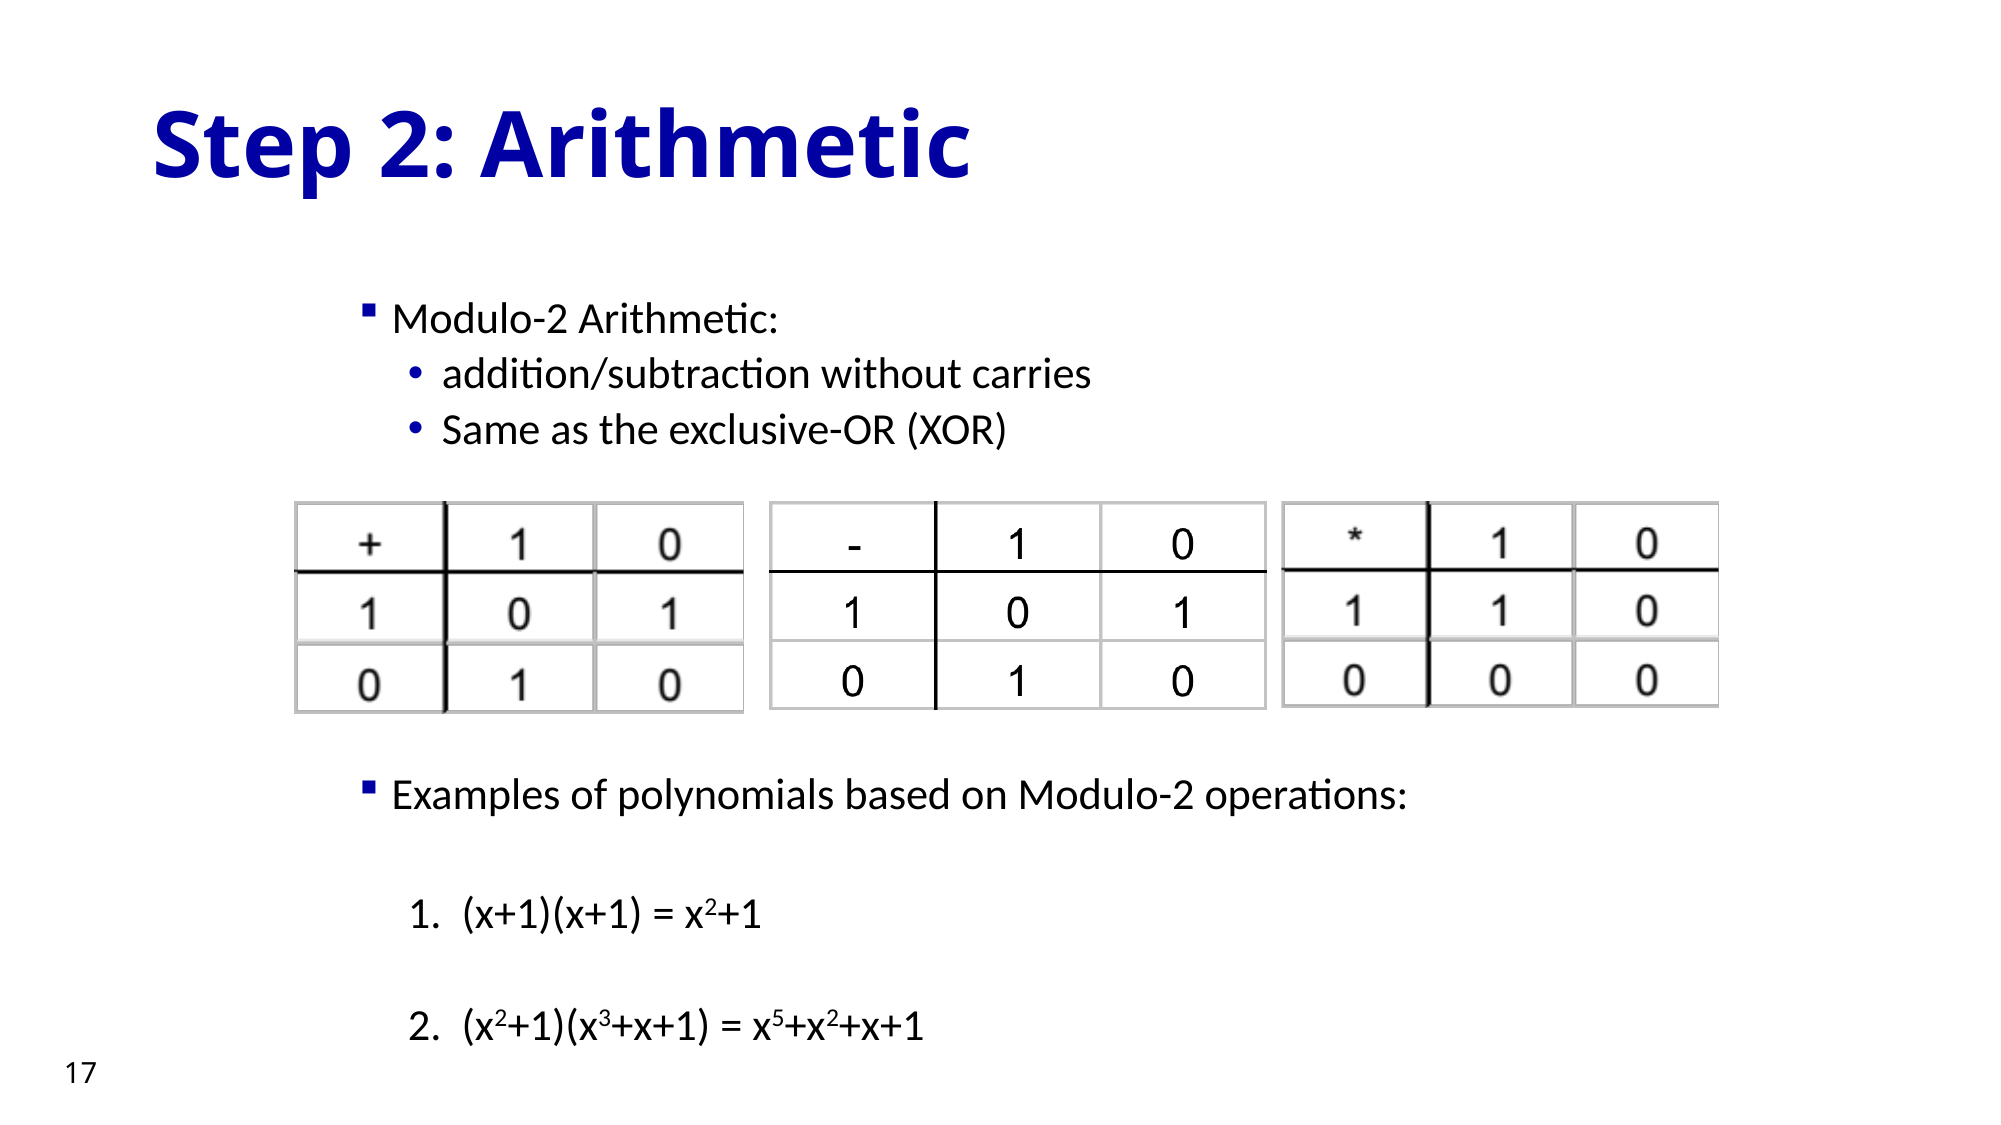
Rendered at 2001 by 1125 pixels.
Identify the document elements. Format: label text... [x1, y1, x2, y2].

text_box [1281, 501, 1719, 708]
slide_number 17 [0, 1046, 113, 1125]
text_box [293, 500, 744, 714]
list Modulo-2 Arithmetic: addition/subtraction without carries Same as the exclusive-OR (XOR) Examples of polynomials based on Modulo-2 operations: 1. (x+1)(x+1) = x2+1 2. (x2+1)(x3+x+1) = x5+x2+x+1 [324, 287, 1675, 1063]
title Step 2: Arithmetic [137, 74, 1863, 221]
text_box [768, 500, 1267, 710]
